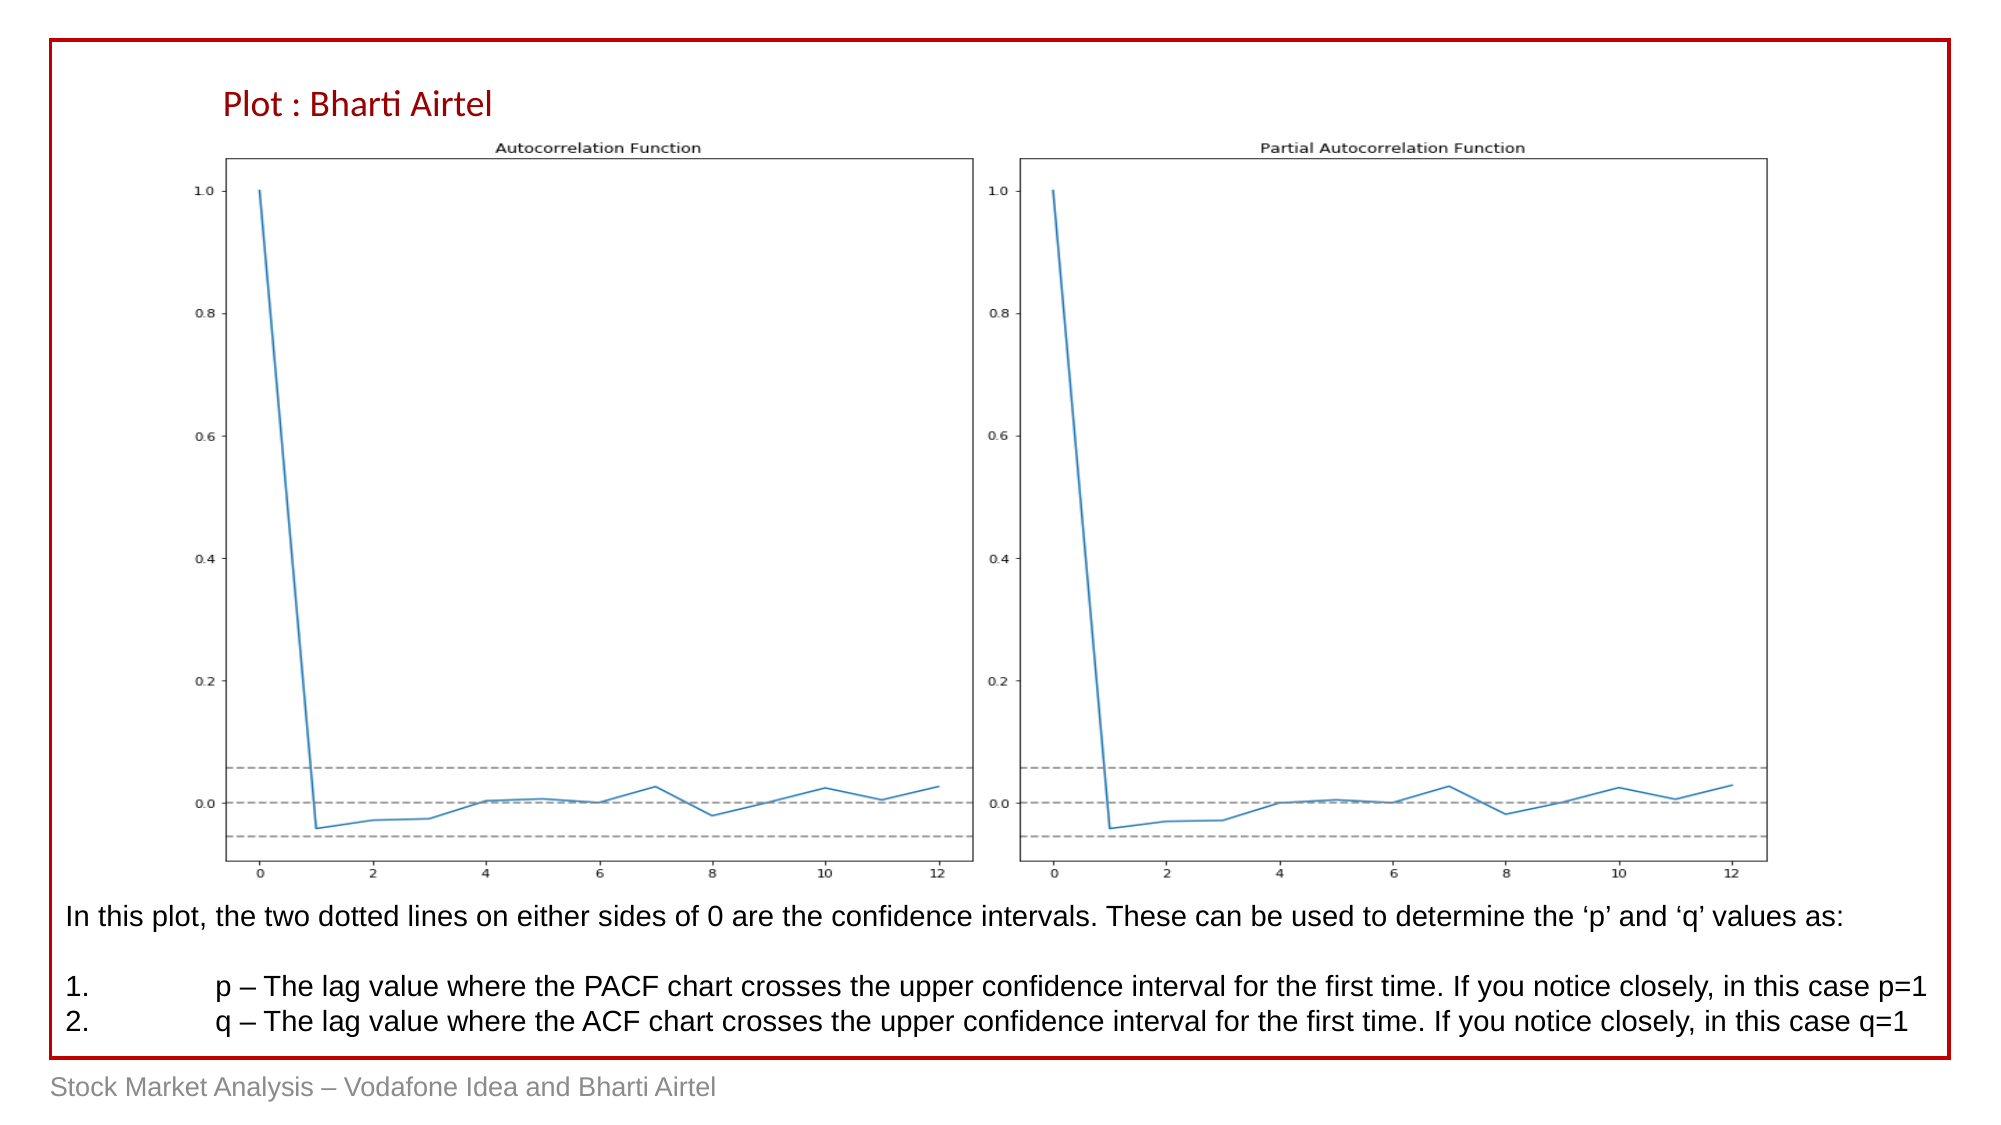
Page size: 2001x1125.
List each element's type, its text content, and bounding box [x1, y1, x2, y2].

text_box [50, 39, 1950, 850]
text_box Stock Market Analysis – Vodafone Idea and Bharti Airtel [34, 1055, 862, 1116]
picture [184, 135, 1775, 886]
text_box Plot : Bharti Airtel [208, 71, 627, 131]
text_box [50, 1045, 1950, 1059]
text_box In this plot, the two dotted lines on either sides of 0 are the confidence intervals. These can be used to determine the ‘p’ and ‘q’ values as: 1. p – The lag value where the PACF chart crosses the upper confidence interval for the first time. If you notice closely, in this case p=1 2. q – The lag value where the ACF chart crosses the upper confidence interval for the first time. If you notice closely, in this case q=1 [50, 850, 1950, 1045]
